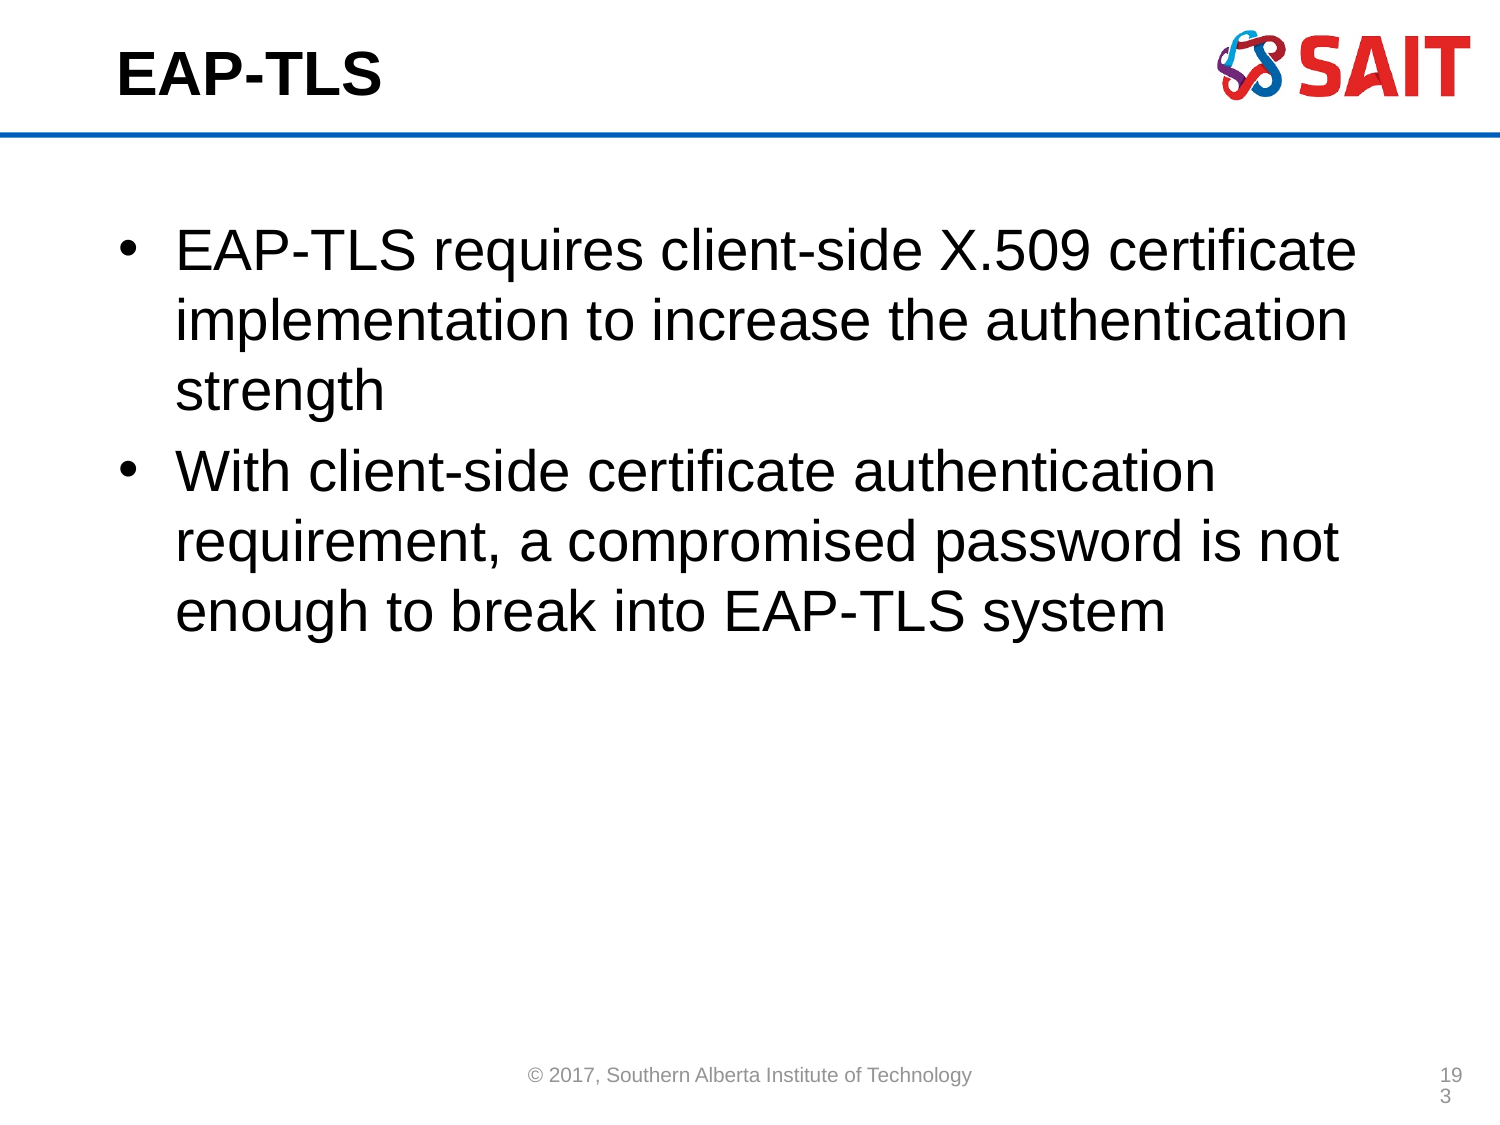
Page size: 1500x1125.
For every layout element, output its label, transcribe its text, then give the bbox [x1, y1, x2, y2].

picture [1187, 0, 1500, 130]
list EAP-TLS requires client-side X.509 certificate implementation to increase the authentication strength With client-side certificate authentication requirement, a compromised password is not enough to break into EAP-TLS system [104, 204, 1391, 1020]
title EAP-TLS [101, 25, 1200, 129]
